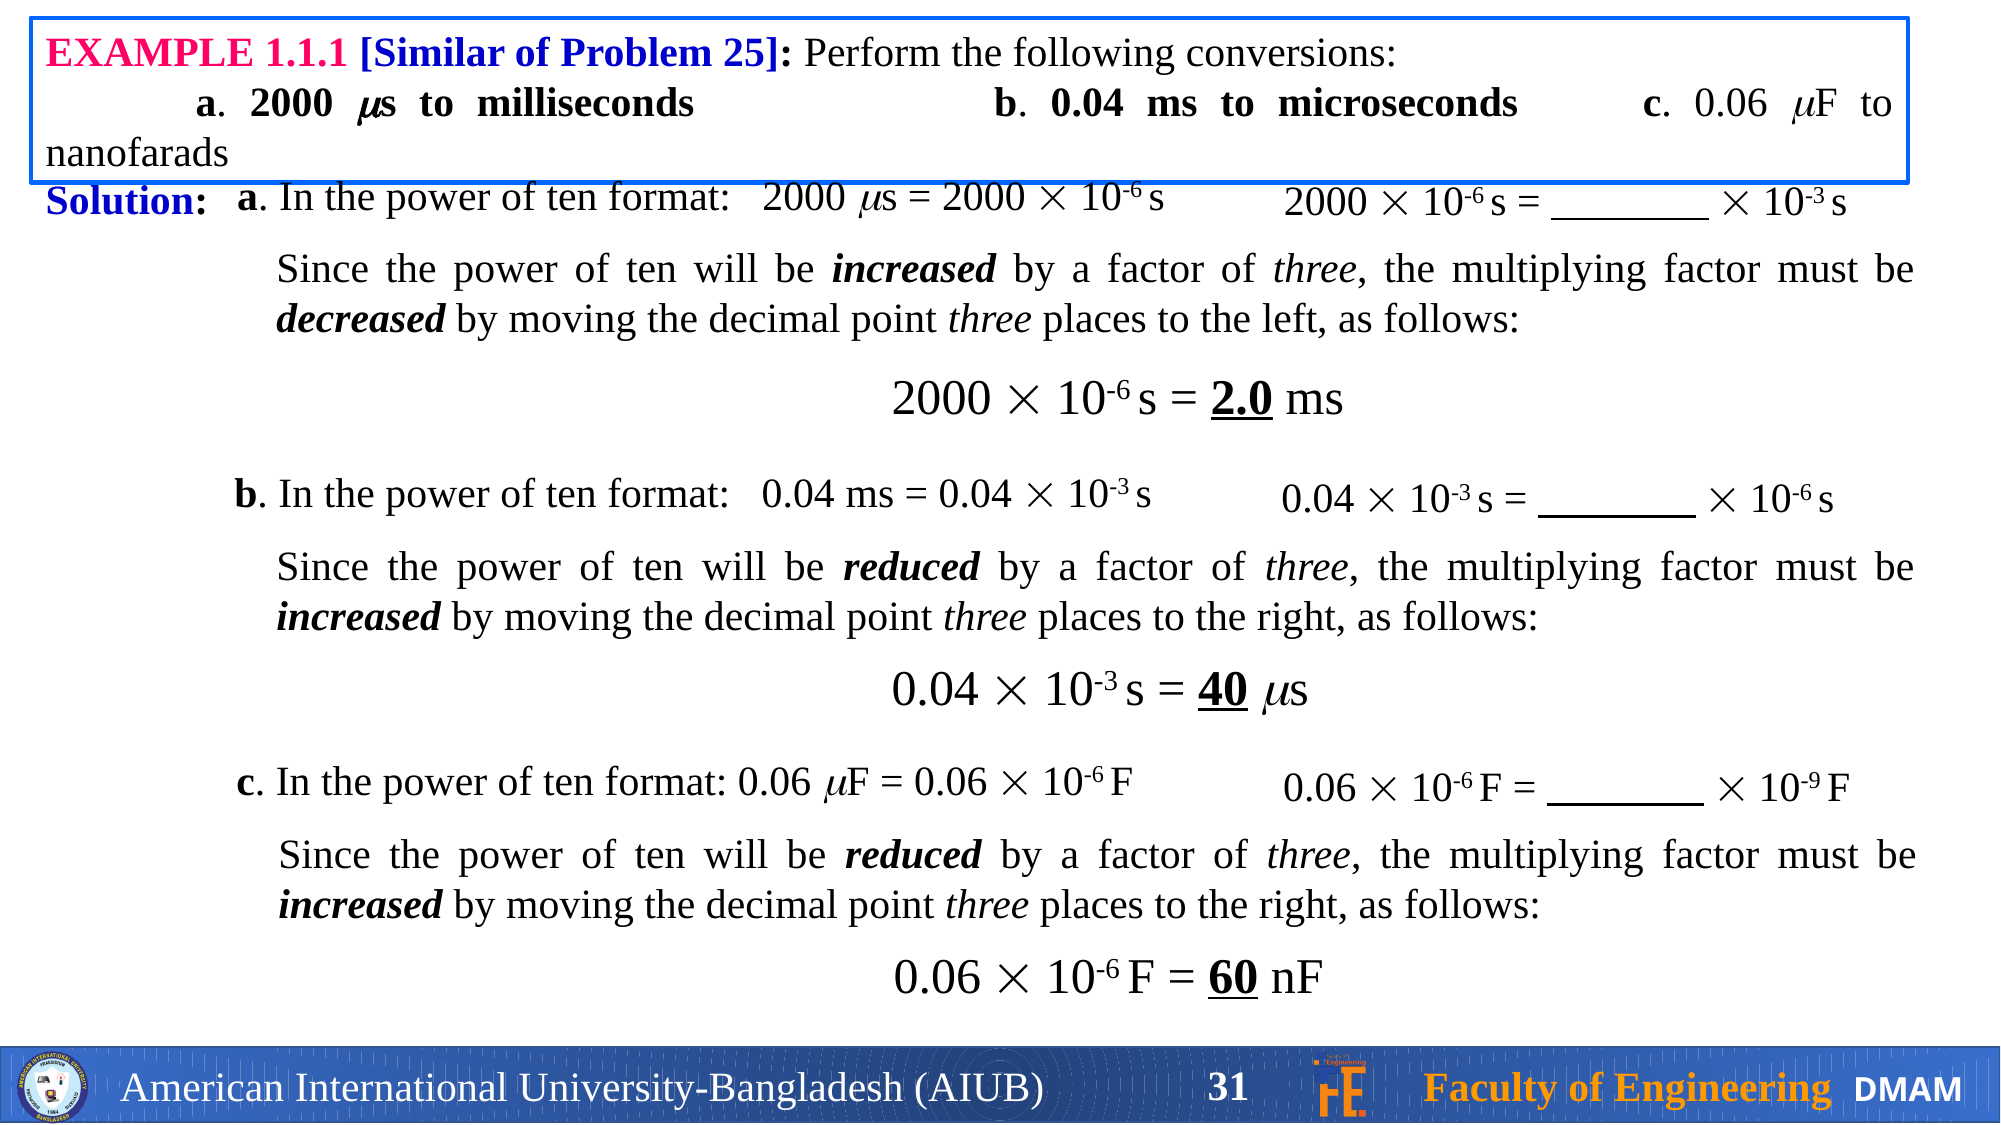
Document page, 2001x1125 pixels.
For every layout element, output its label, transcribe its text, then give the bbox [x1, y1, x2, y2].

picture [1302, 1046, 1378, 1122]
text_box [219, 458, 1930, 724]
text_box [30, 160, 1930, 433]
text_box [221, 746, 1932, 1012]
text_box 31 [1146, 1053, 1311, 1114]
picture [15, 1049, 90, 1125]
text_box EXAMPLE 1.1.1 [Similar of Problem 25]: Perform the following conversions: a. 2000 s to milliseconds b. 0.04 ms to microseconds c. 0.06 F to nanofarads [30, 17, 1908, 160]
